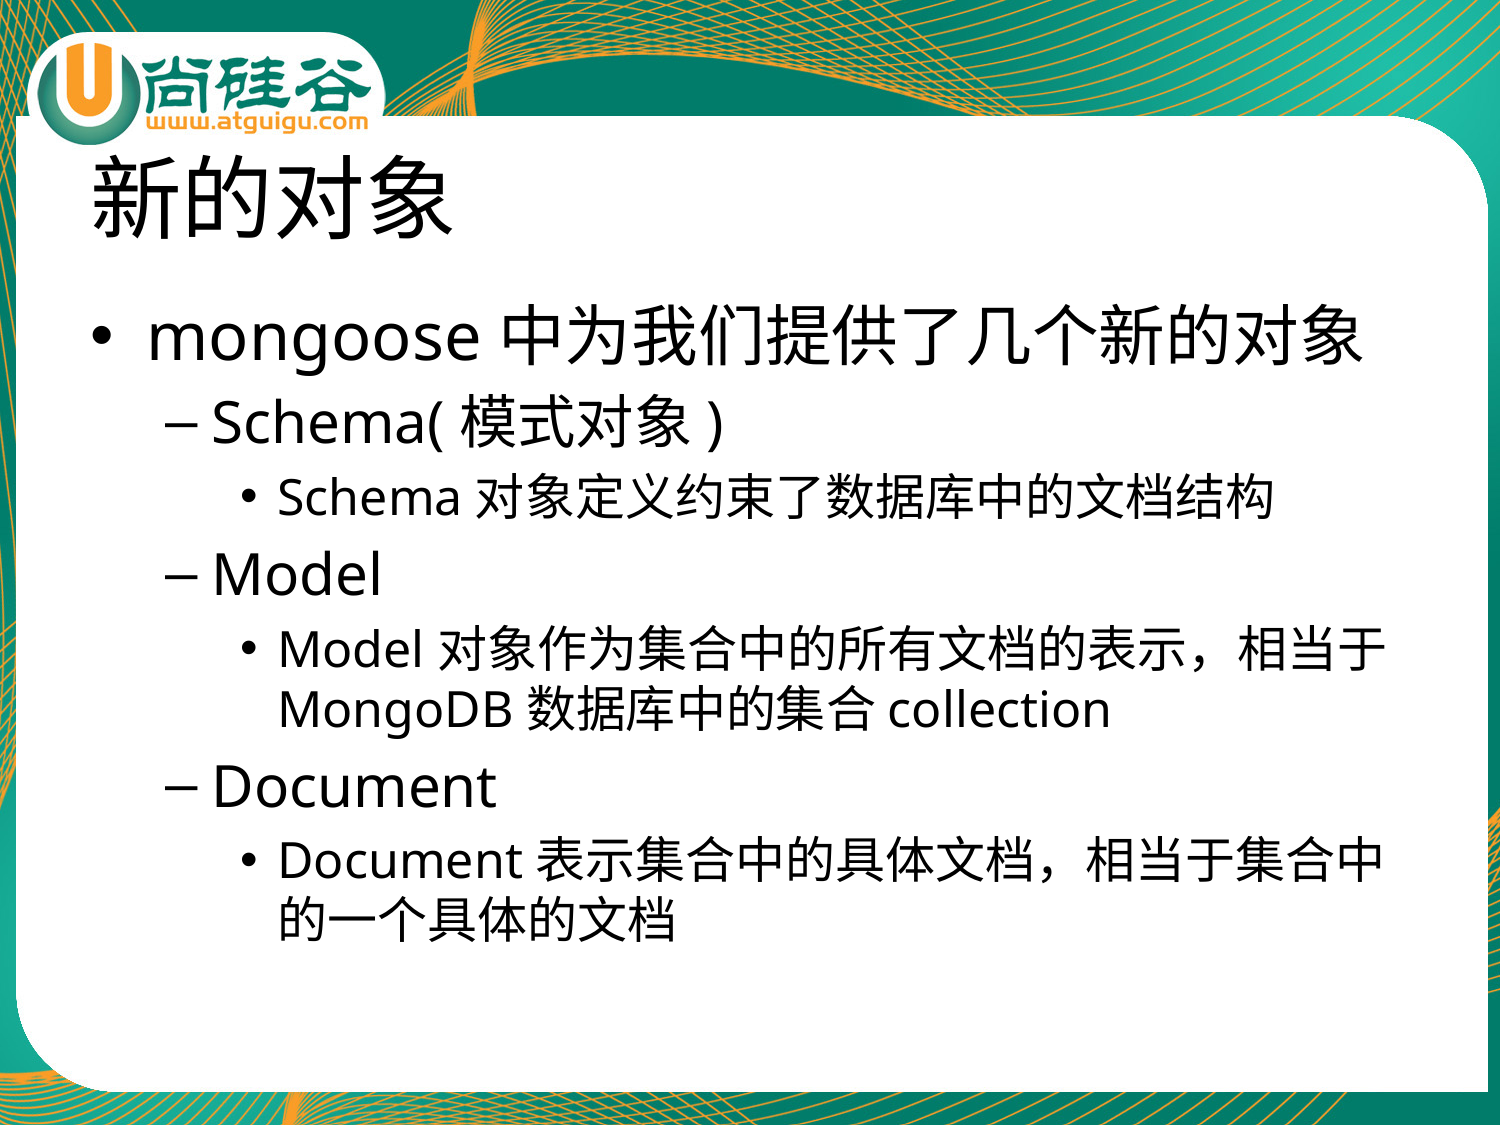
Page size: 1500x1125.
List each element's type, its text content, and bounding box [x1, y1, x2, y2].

title 新的对象 [75, 101, 1425, 286]
picture [0, 0, 1500, 1125]
list mongoose中为我们提供了几个新的对象 Schema(模式对象) Schema对象定义约束了数据库中的文档结构 Model Model对象作为集合中的所有文档的表示，相当于MongoDB数据库中的集合collection Document Document表示集合中的具体文档，相当于集合中的一个具体的文档 [75, 286, 1425, 1029]
